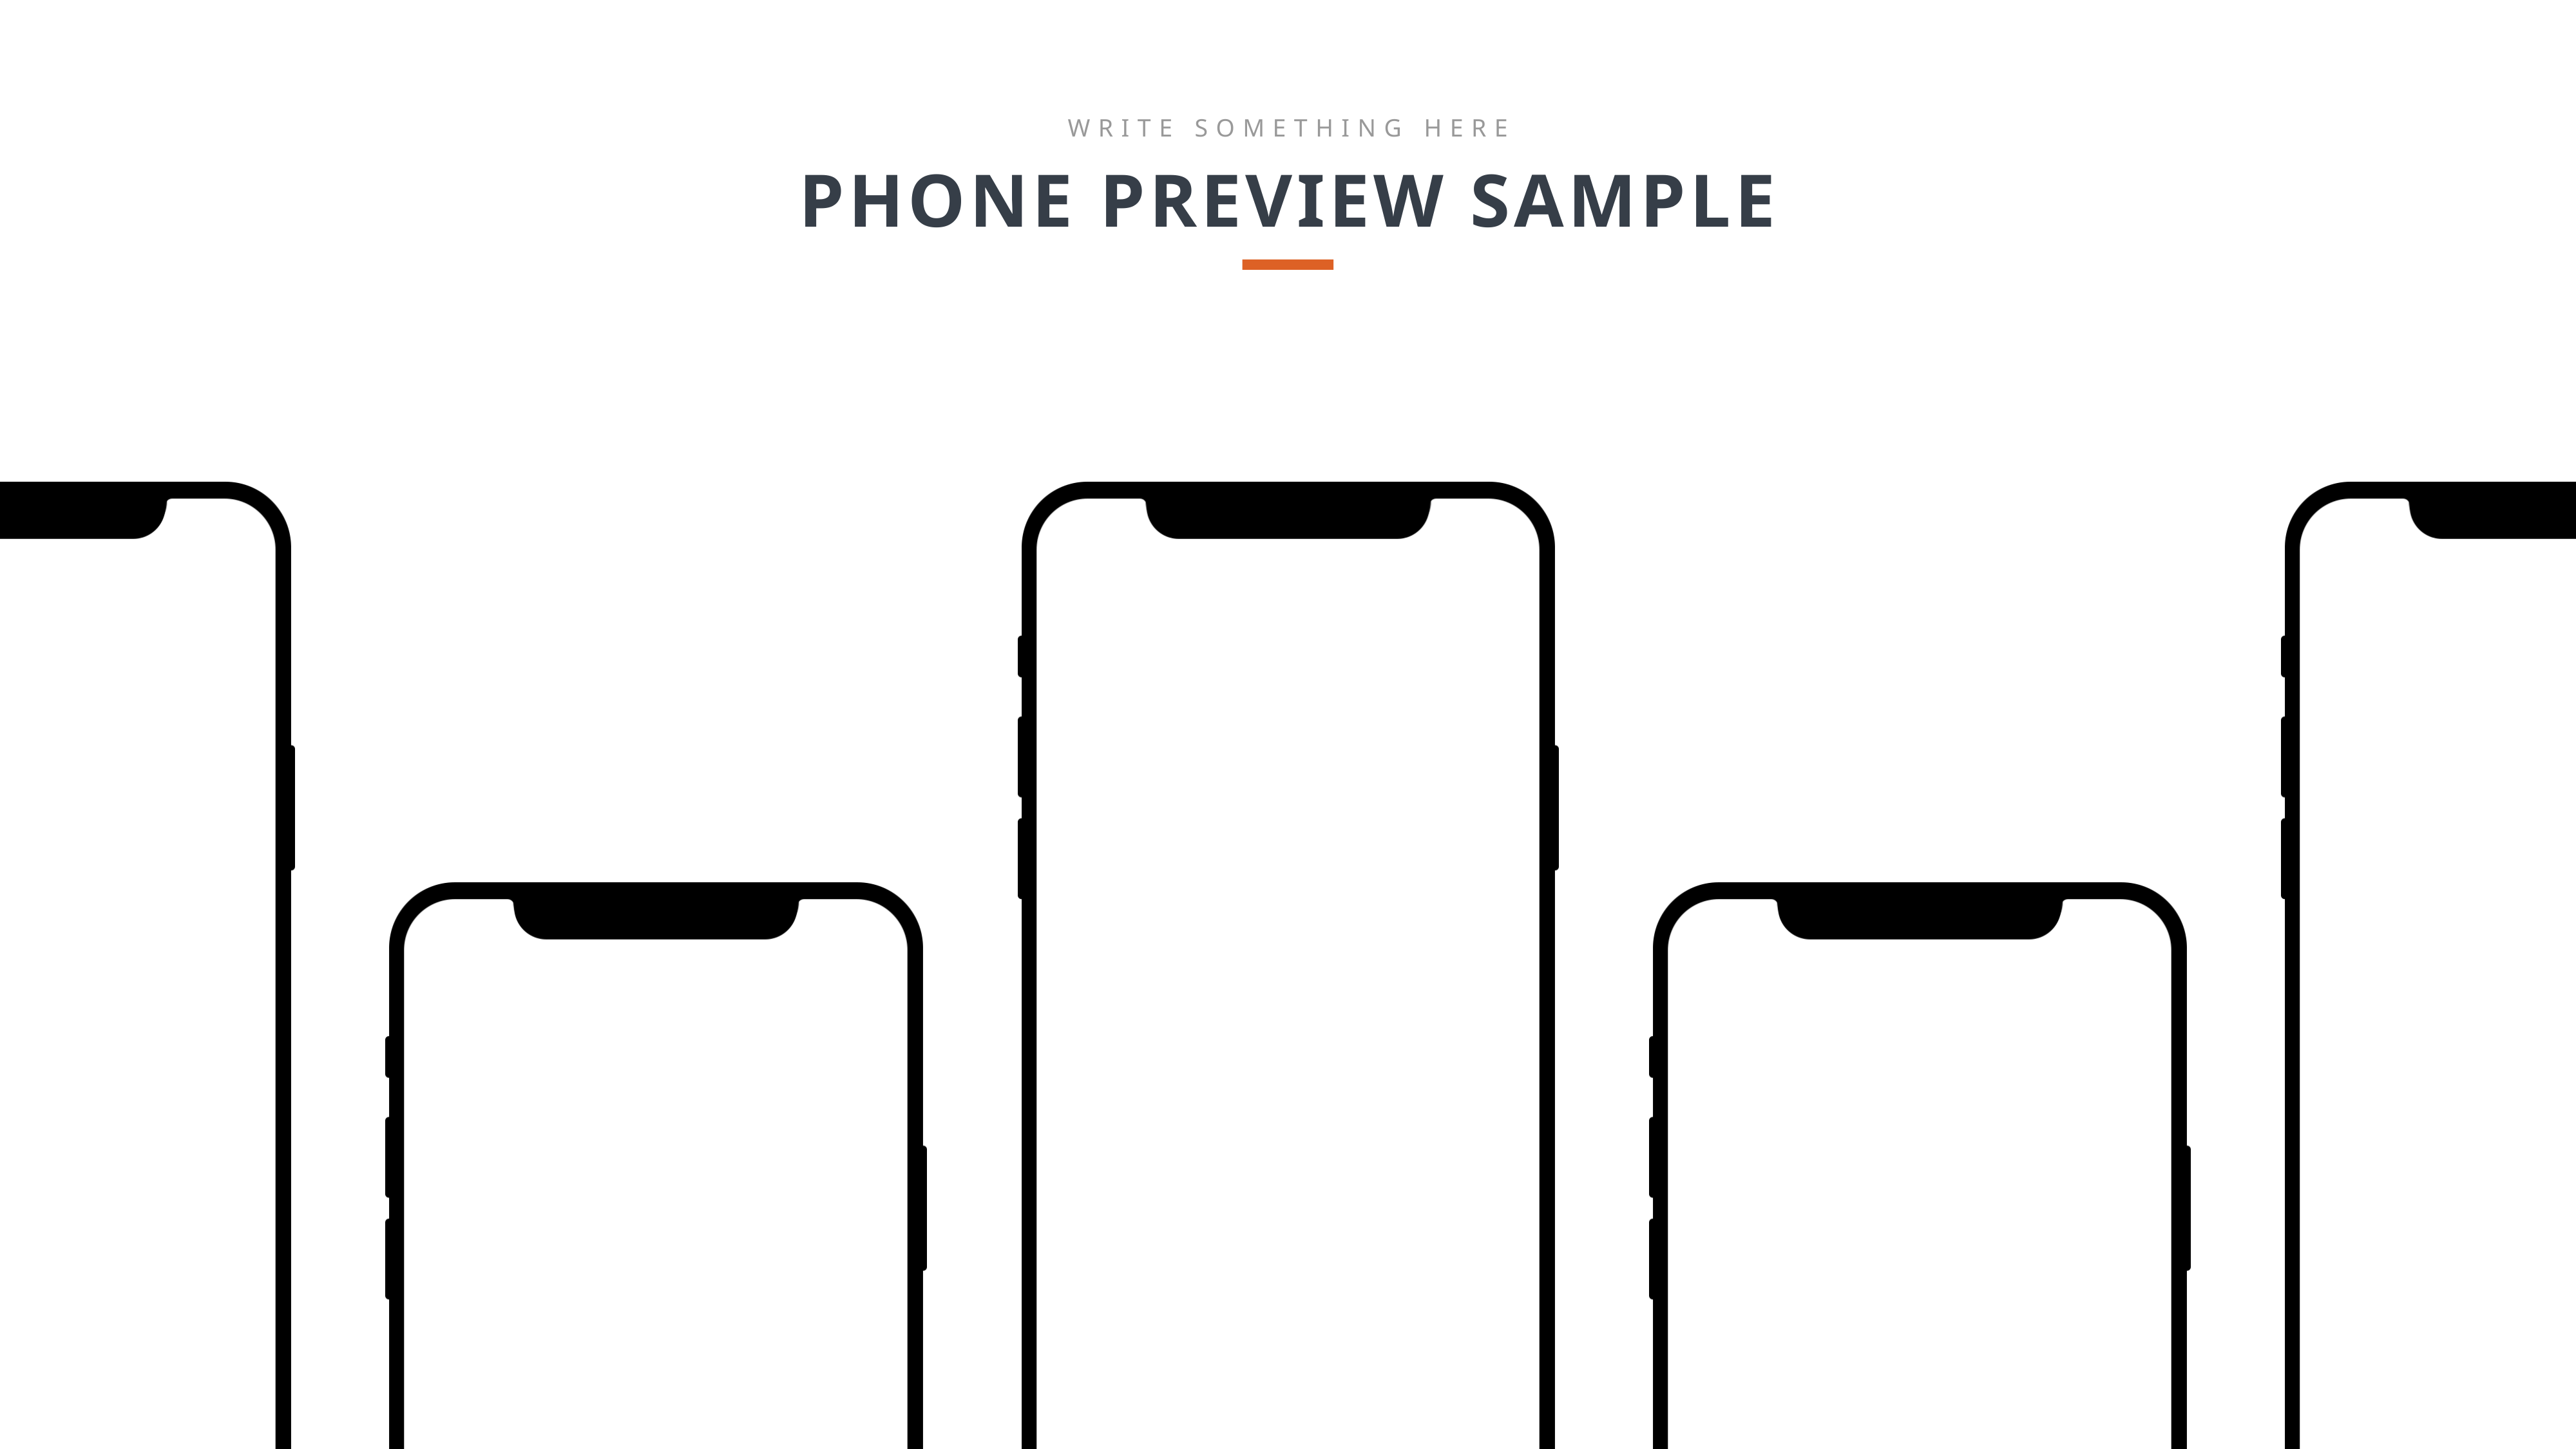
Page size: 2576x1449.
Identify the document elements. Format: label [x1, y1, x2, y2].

picture [2281, 482, 2576, 1449]
picture [385, 882, 927, 1449]
picture [1649, 882, 2191, 1449]
picture [1018, 482, 1559, 1449]
picture [0, 482, 295, 1449]
text_box [619, 108, 1957, 270]
